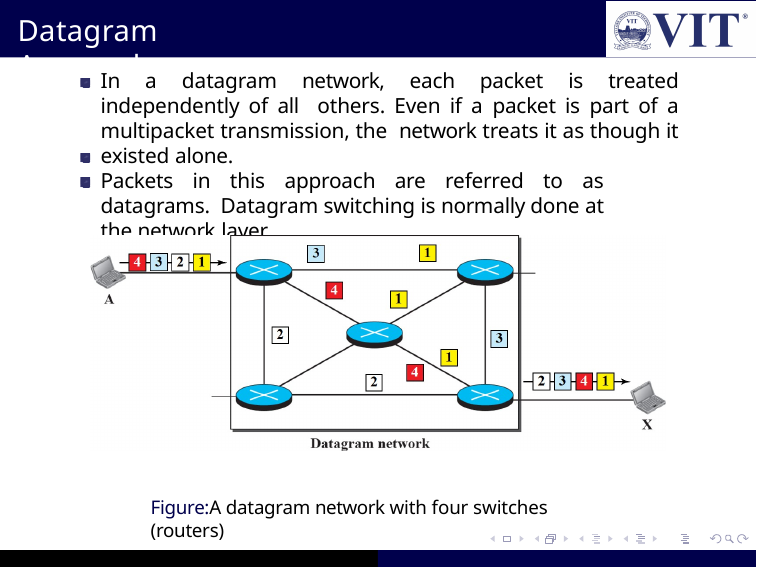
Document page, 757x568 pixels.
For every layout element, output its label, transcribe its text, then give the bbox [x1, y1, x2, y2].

text_box [80, 78, 91, 89]
title Datagram Approach [15, 9, 267, 108]
text_box In a datagram network, each packet is treated independently of all others. Even if a packet is part of a multipacket transmission, the network treats it as though it existed alone. Packets in this approach are referred to as datagrams. Datagram switching is normally done at the network layer [98, 65, 680, 244]
text_box [80, 177, 91, 188]
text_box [0, 549, 757, 568]
text_box [606, 1, 756, 57]
text_box [80, 153, 91, 163]
text_box [90, 235, 666, 451]
text_box Figure:A datagram network with four switches (routers) [148, 493, 601, 541]
